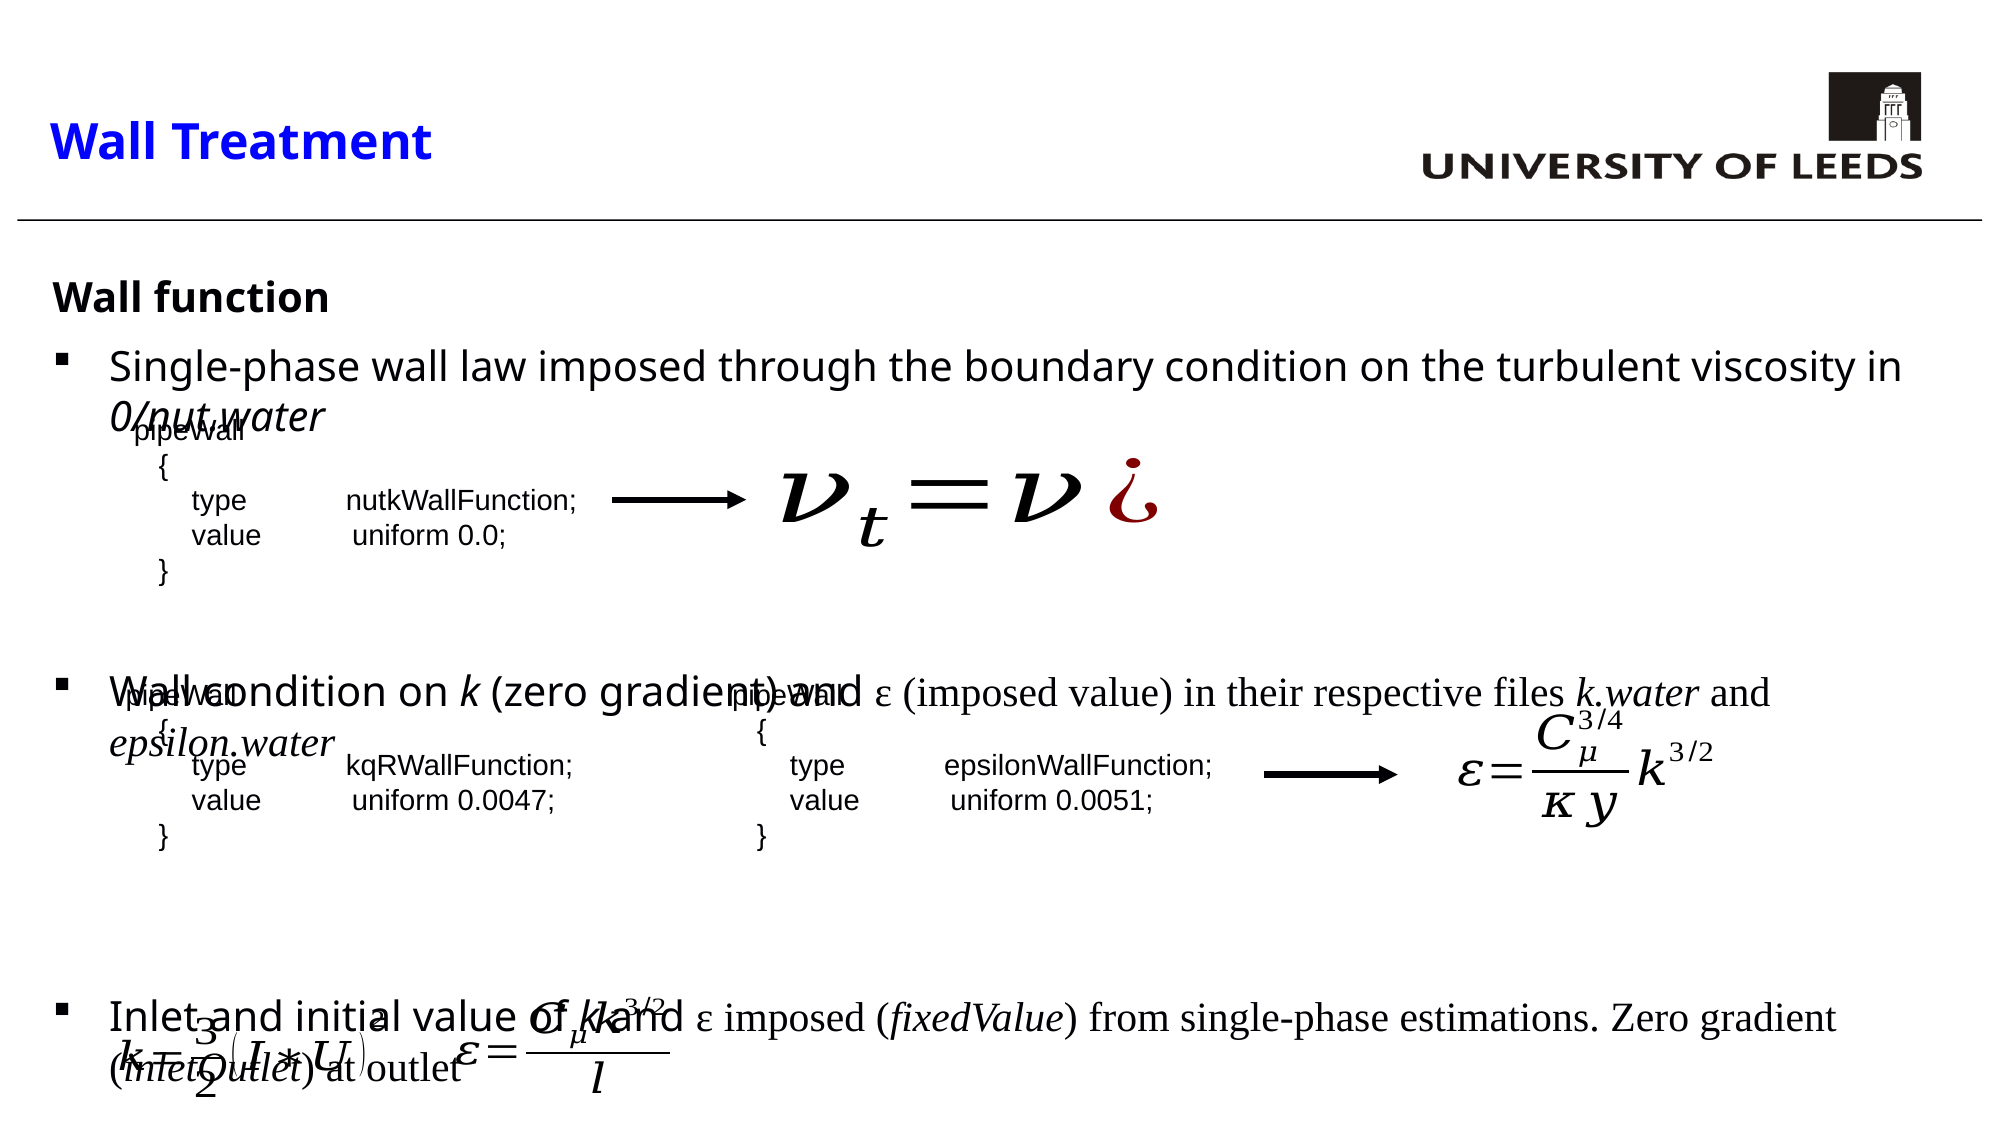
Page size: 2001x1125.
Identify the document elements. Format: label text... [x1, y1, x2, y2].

text_box pipeWall { type kqRWallFunction; value uniform 0.0047; } [110, 668, 608, 859]
text_box pipeWall { type epsilonWallFunction; value uniform 0.0051; } [709, 668, 1233, 859]
text_box pipeWall { type nutkWallFunction; value uniform 0.0; } [110, 403, 613, 594]
picture [1423, 72, 1922, 179]
text_box Wall function Single-phase wall law imposed through the boundary condition on the turbulent viscosity in 0/nut.water Wall condition on k (zero gradient) and ε (imposed value) in their respective files k.water and epsilon.water Inlet and initial value of k and ε imposed (fixedValue) from single-phase estimations. Zero gradient (inletOutlet) at outlet [38, 263, 1972, 1125]
title Wall Treatment [49, 78, 1117, 201]
